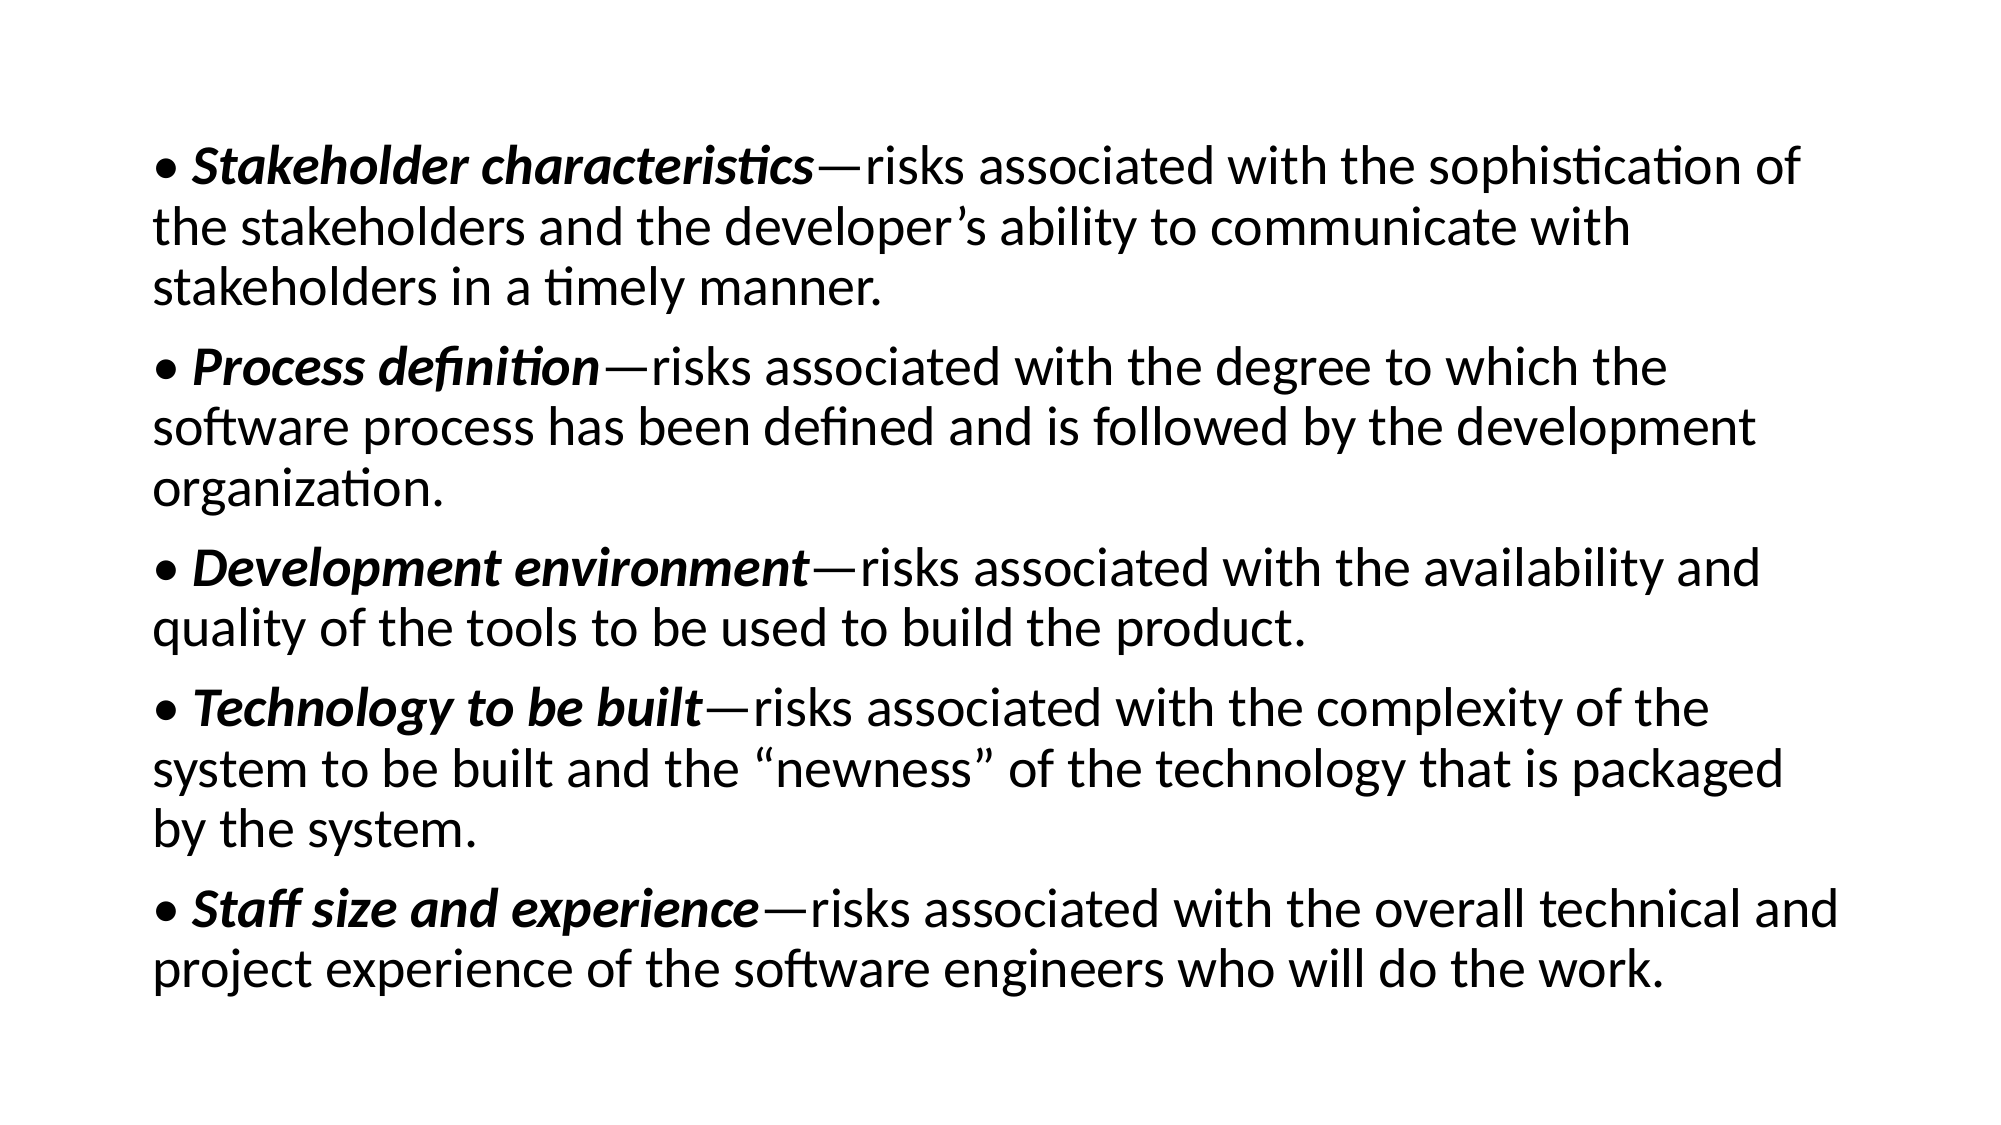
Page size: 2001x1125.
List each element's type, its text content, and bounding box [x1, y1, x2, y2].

list • Stakeholder characteristics—risks associated with the sophistication of the stakeholders and the developer’s ability to communicate with stakeholders in a timely manner. • Process definition—risks associated with the degree to which the software process has been defined and is followed by the development organization. • Development environment—risks associated with the availability and quality of the tools to be used to build the product. • Technology to be built—risks associated with the complexity of the system to be built and the “newness” of the technology that is packaged by the system. • Staff size and experience—risks associated with the overall technical and project experience of the software engineers who will do the work. [137, 128, 1863, 1014]
